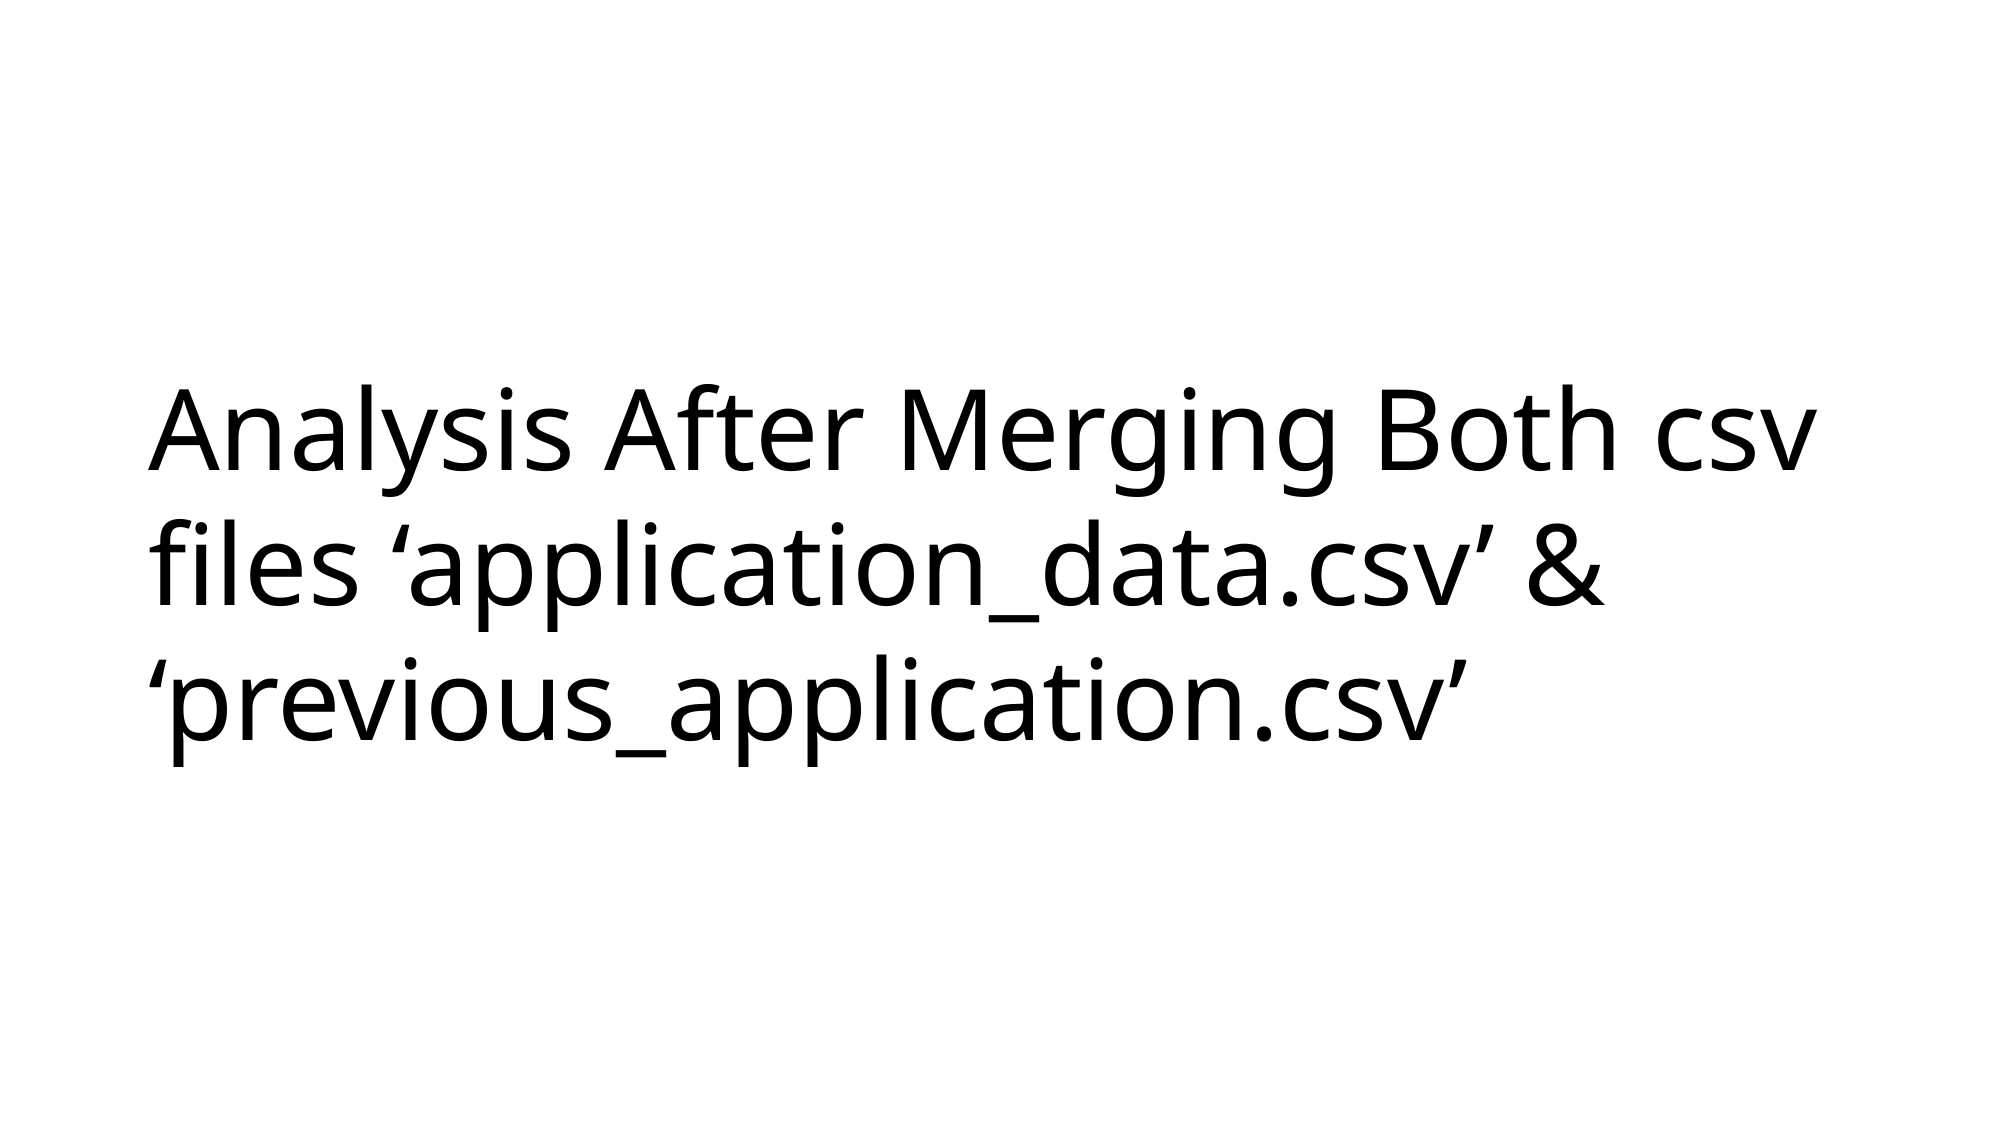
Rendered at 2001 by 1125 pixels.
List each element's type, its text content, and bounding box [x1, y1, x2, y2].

text_box Analysis After Merging Both csv files ‘application_data.csv’ & ‘previous_application.csv’ [133, 350, 1867, 771]
